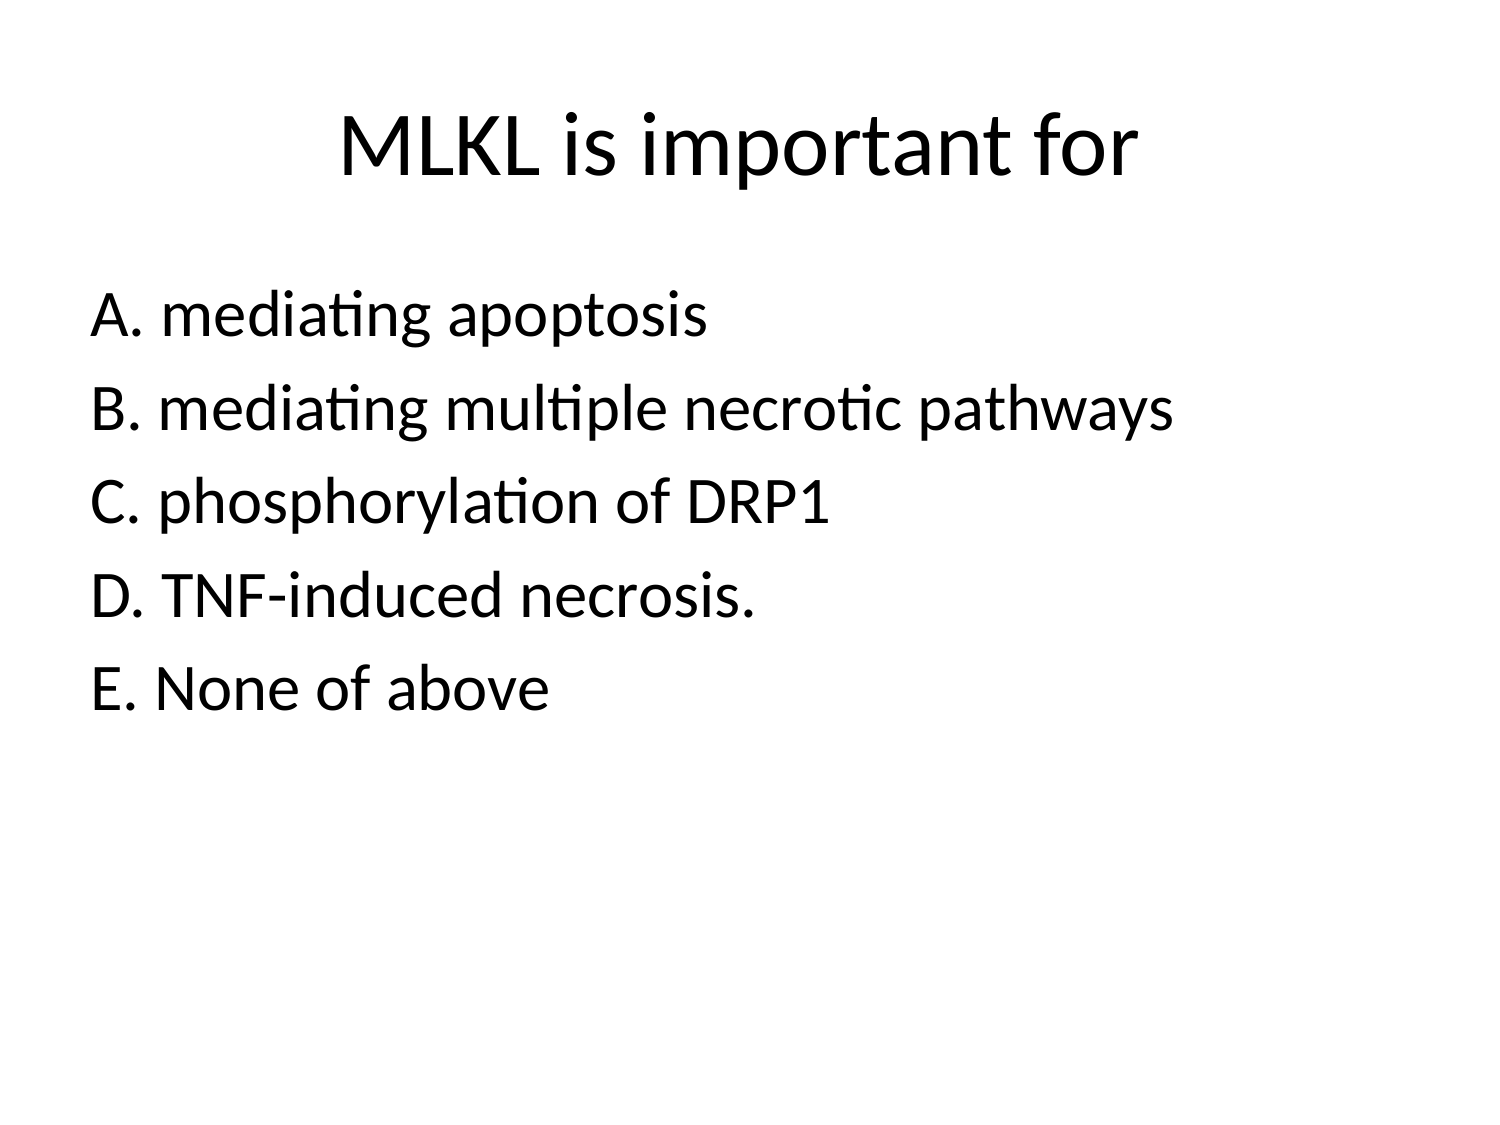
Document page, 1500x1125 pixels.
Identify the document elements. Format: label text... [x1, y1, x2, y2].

title MLKL is important for [75, 45, 1425, 233]
list A. mediating apoptosis B. mediating multiple necrotic pathways C. phosphorylation of DRP1 D. TNF-induced necrosis. E. None of above [75, 262, 1425, 1005]
